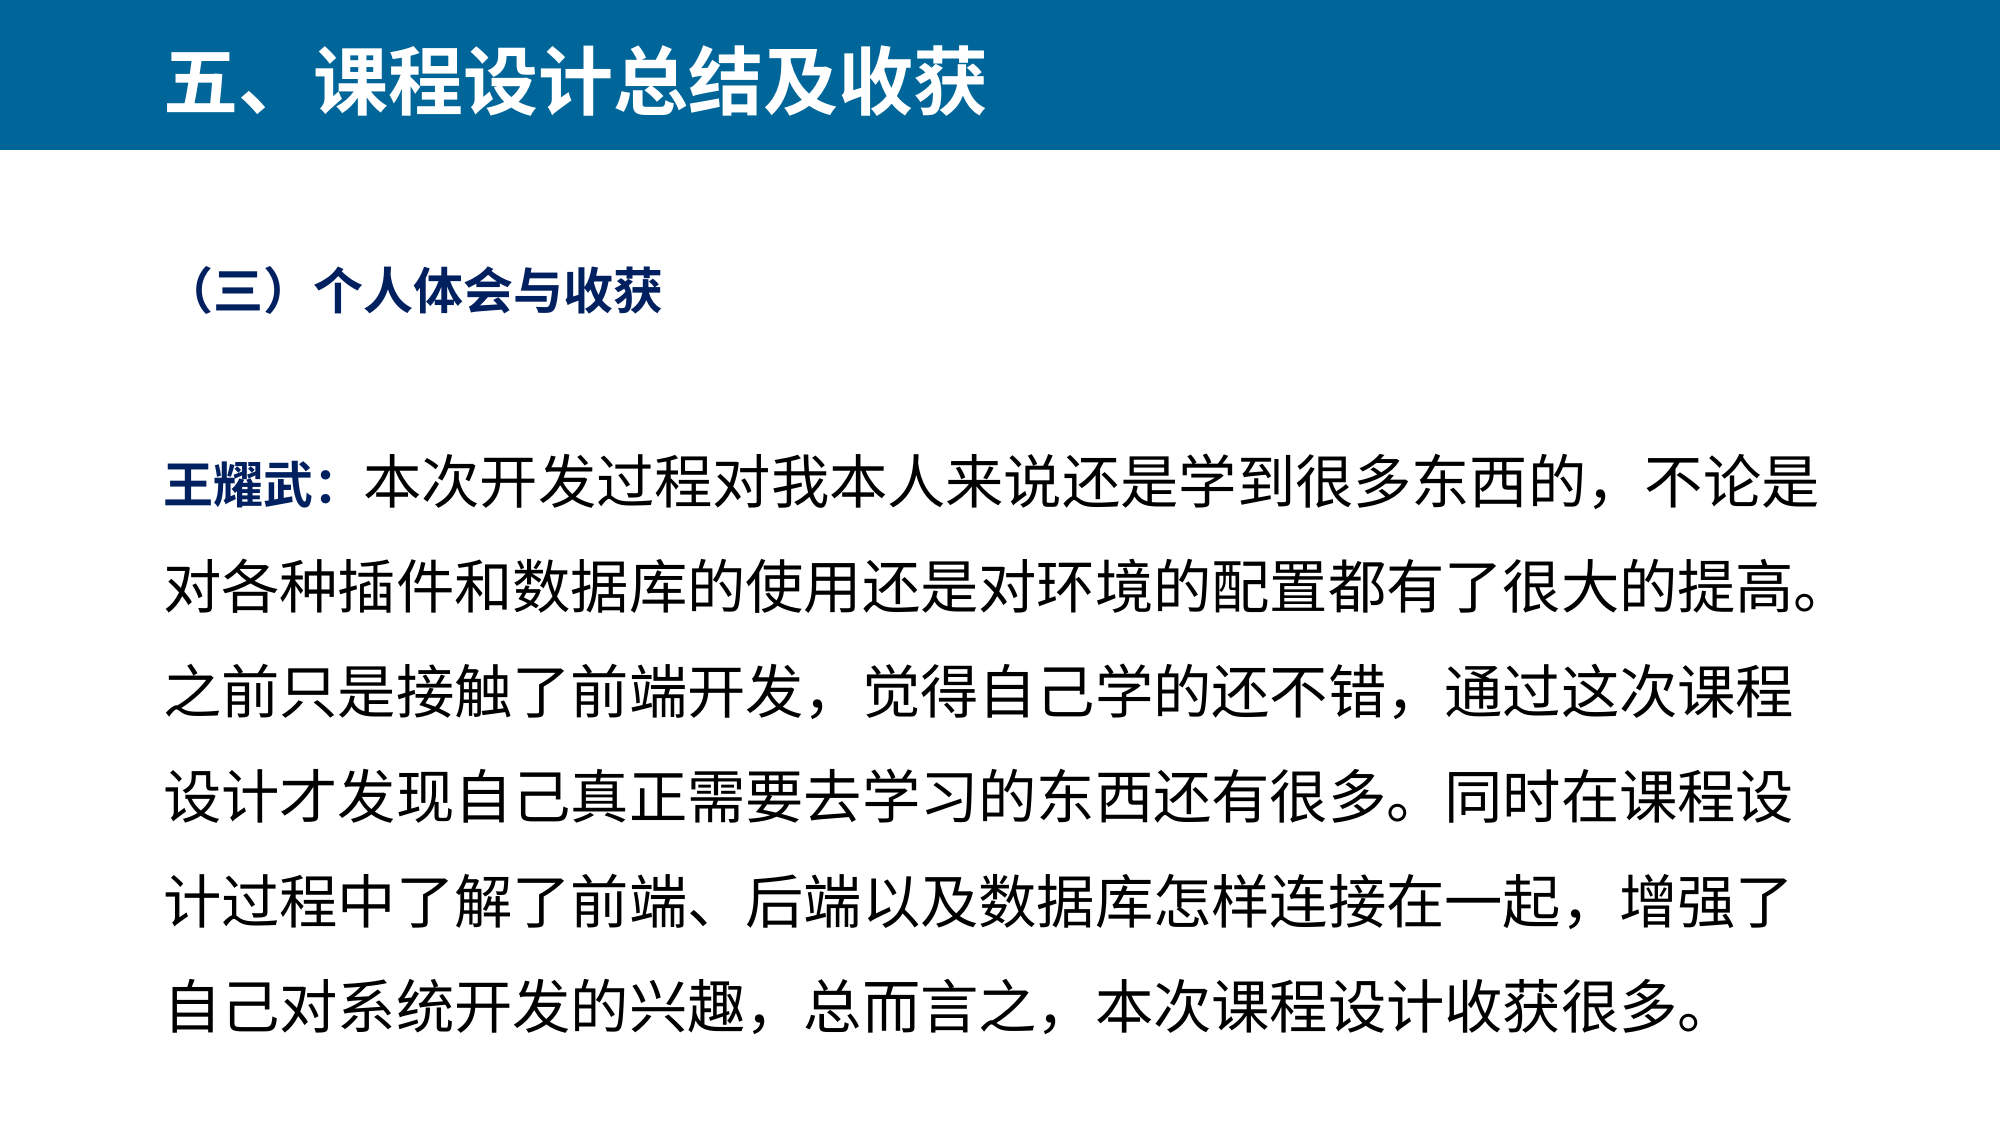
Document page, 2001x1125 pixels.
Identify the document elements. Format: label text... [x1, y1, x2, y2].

text_box 五、课程设计总结及收获 [148, 27, 1122, 133]
text_box （三）个人体会与收获 王耀武：本次开发过程对我本人来说还是学到很多东西的，不论是对各种插件和数据库的使用还是对环境的配置都有了很大的提高。之前只是接触了前端开发，觉得自己学的还不错，通过这次课程设计才发现自己真正需要去学习的东西还有很多。同时在课程设计过程中了解了前端、后端以及数据库怎样连接在一起，增强了自己对系统开发的兴趣，总而言之，本次课程设计收获很多。 [148, 222, 1848, 1125]
